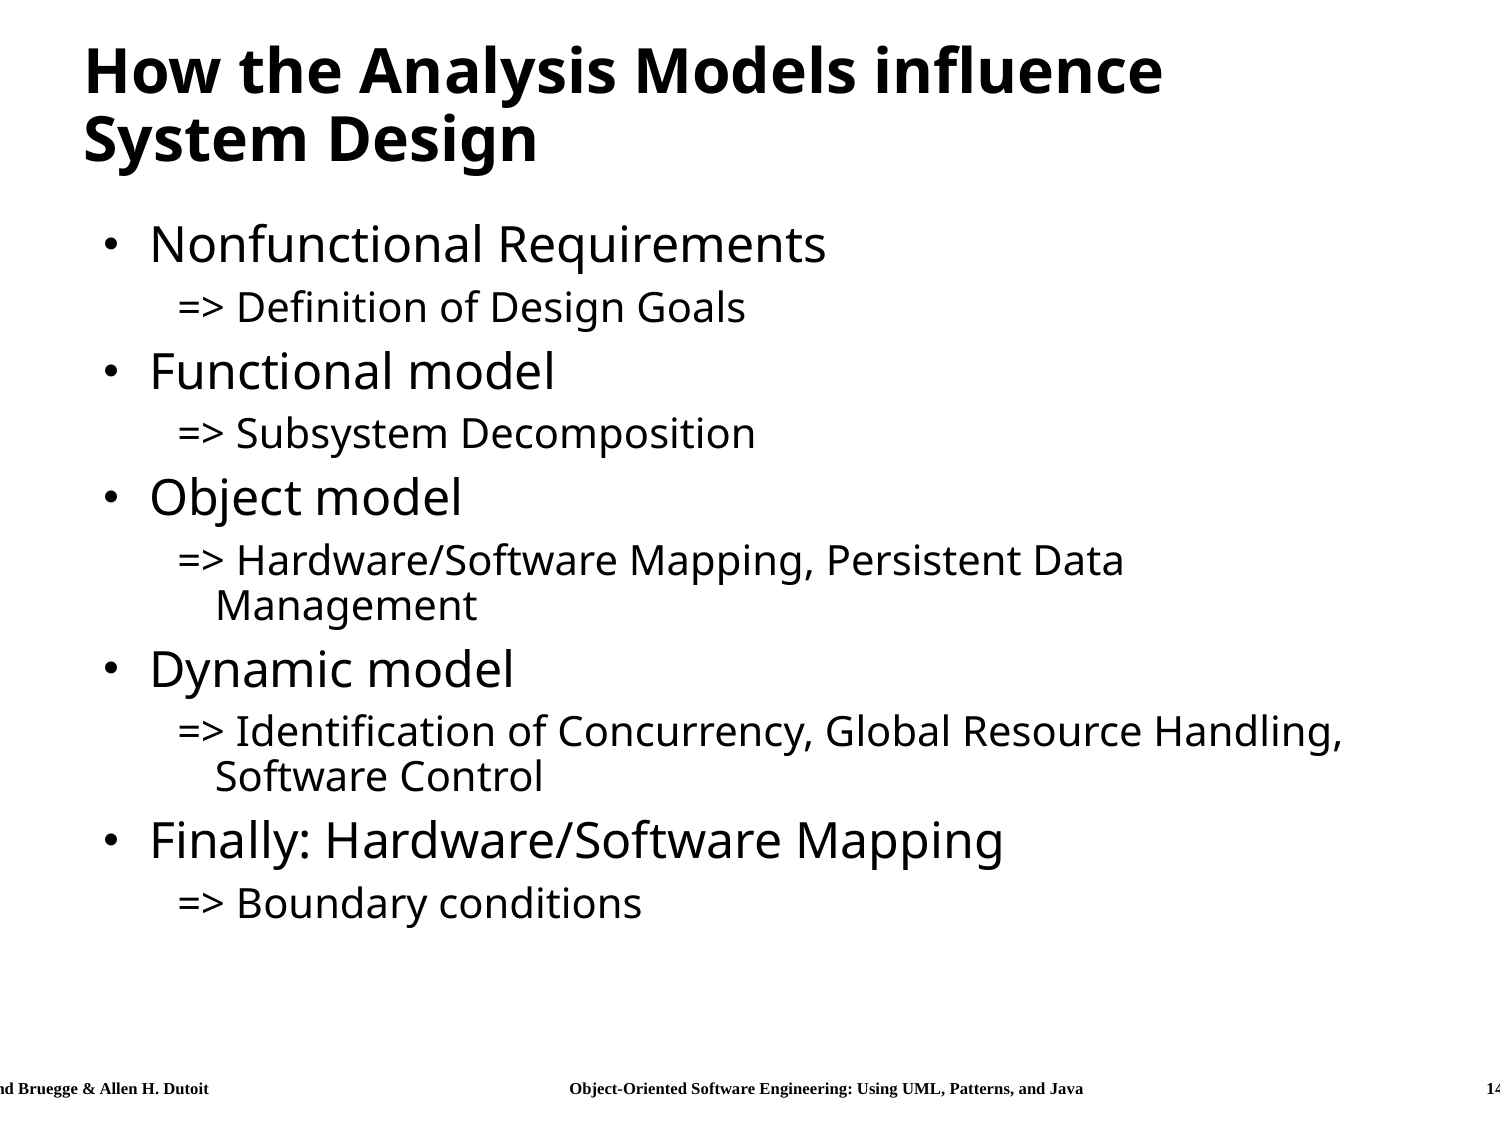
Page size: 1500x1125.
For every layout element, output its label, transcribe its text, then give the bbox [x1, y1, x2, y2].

list Nonfunctional Requirements => Definition of Design Goals Functional model => Subsystem Decomposition Object model => Hardware/Software Mapping, Persistent Data Management Dynamic model => Identification of Concurrency, Global Resource Handling, Software Control Finally: Hardware/Software Mapping => Boundary conditions [86, 211, 1401, 1001]
title How the Analysis Models influence System Design [68, 35, 1407, 179]
